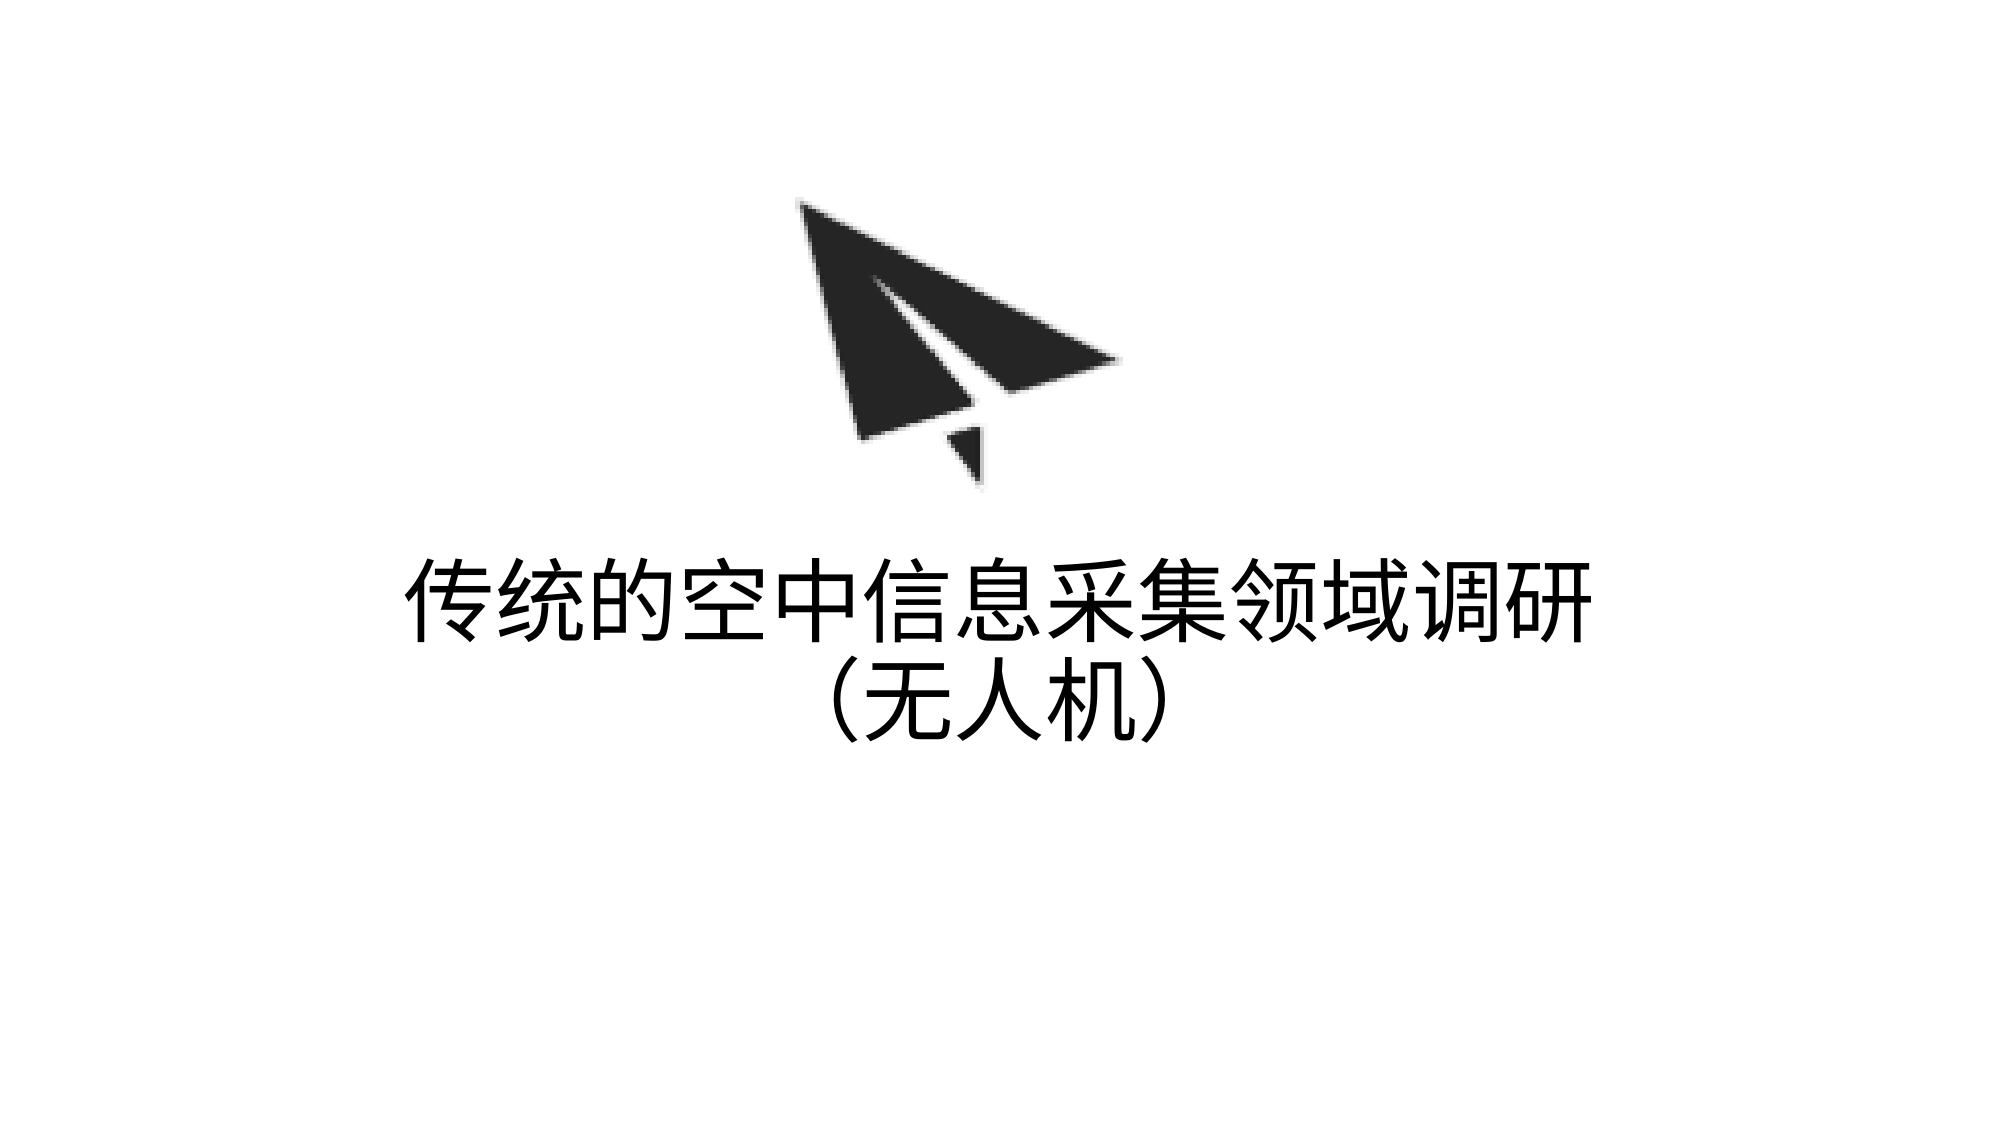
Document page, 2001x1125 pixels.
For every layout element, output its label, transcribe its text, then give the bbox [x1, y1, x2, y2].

picture [755, 144, 1160, 547]
title 传统的空中信息采集领域调研 （无人机） [137, 546, 1863, 764]
